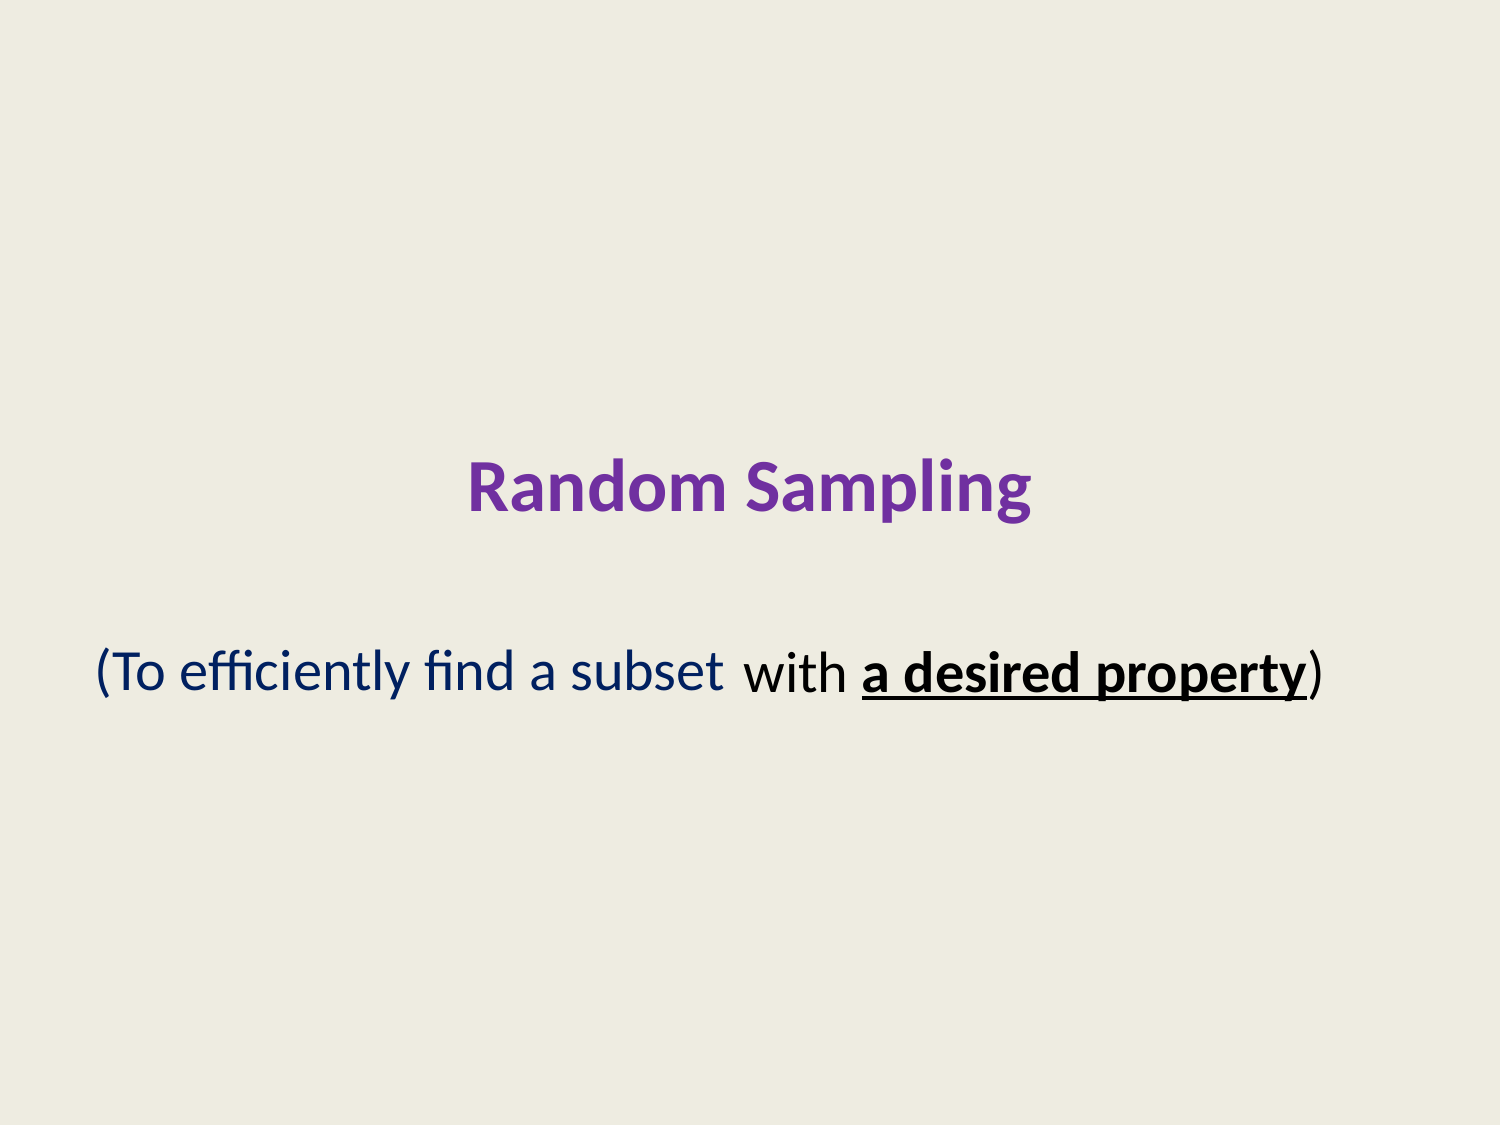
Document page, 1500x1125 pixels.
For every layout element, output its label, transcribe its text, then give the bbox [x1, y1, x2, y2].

text_box with a desired property) [728, 626, 1340, 712]
text_box (To efficiently find a subset [79, 624, 767, 710]
list [75, 262, 1425, 1005]
